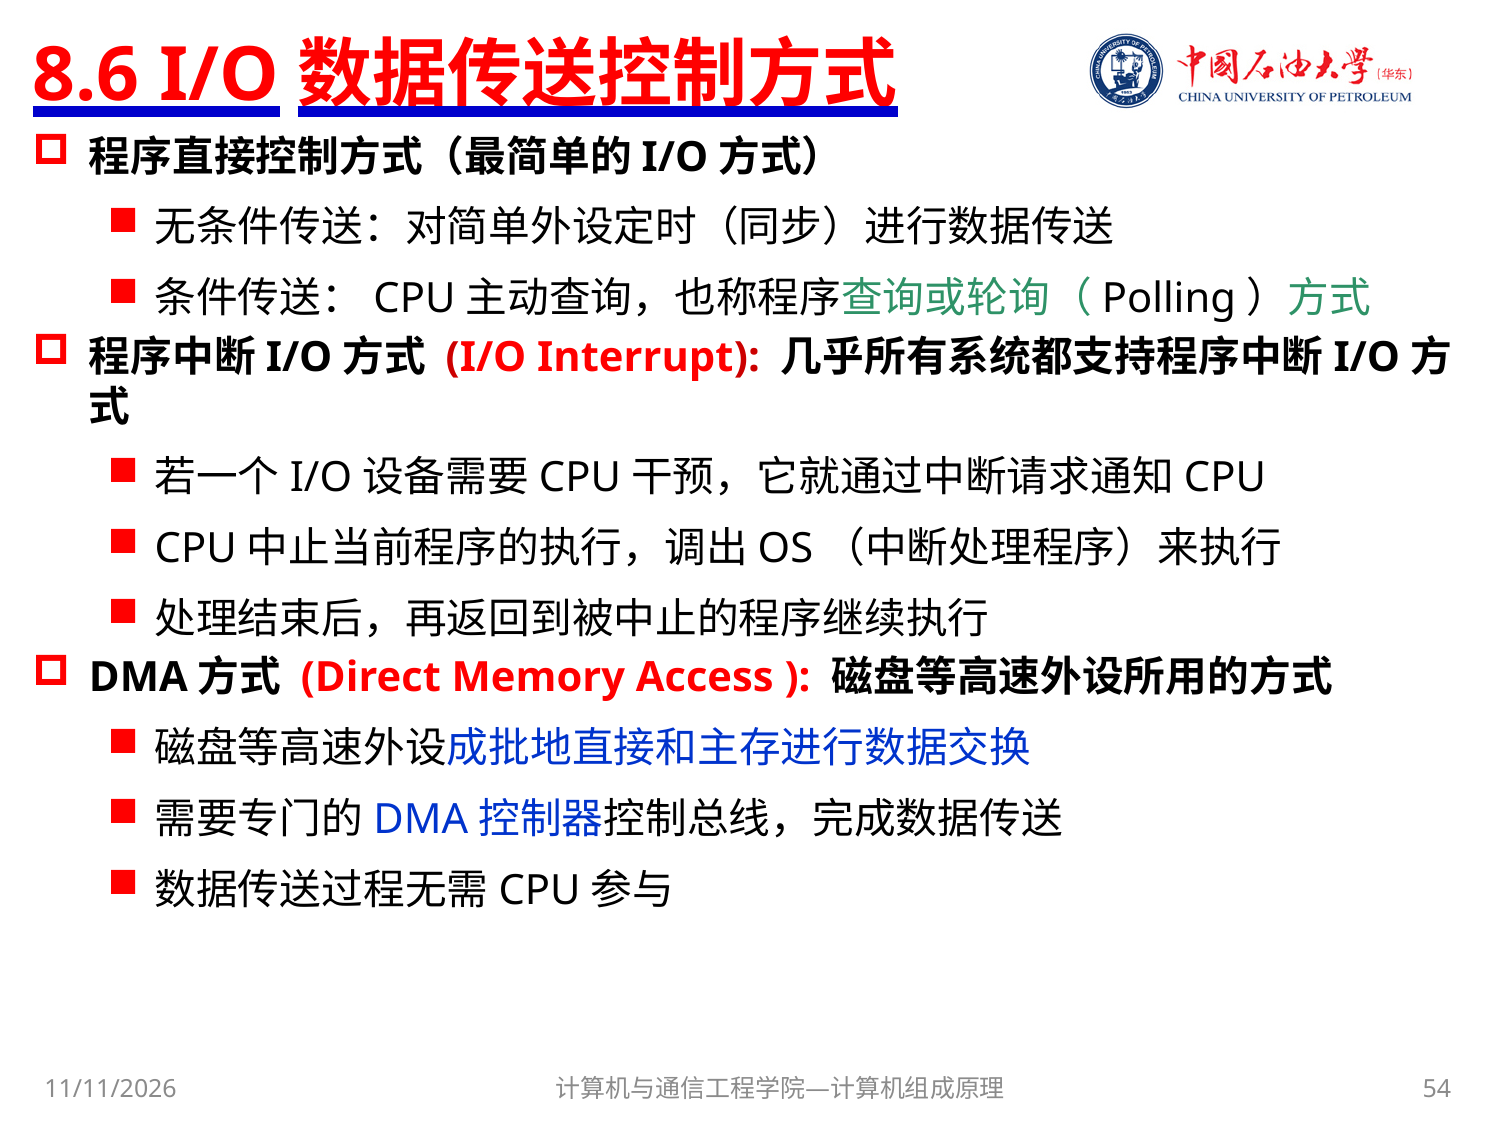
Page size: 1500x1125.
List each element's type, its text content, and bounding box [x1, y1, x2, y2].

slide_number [29, 1059, 380, 1119]
slide_number 54 [1116, 1059, 1467, 1119]
footer 计算机与通信工程学院—计算机组成原理 [501, 1057, 1059, 1118]
title 8.6 I/O数据传送控制方式 [17, 7, 1471, 121]
list 程序直接控制方式（最简单的I/O方式） 无条件传送：对简单外设定时（同步）进行数据传送 条件传送：CPU主动查询，也称程序查询或轮询（Polling）方式 程序中断I/O方式 (I/O Interrupt): 几乎所有系统都支持程序中断I/O方式 若一个I/O设备需要CPU干预，它就通过中断请求通知CPU CPU中止当前程序的执行，调出OS（中断处理程序）来执行 处理结束后，再返回到被中止的程序继续执行 DMA方式 (Direct Memory Access ): 磁盘等高速外设所用的方式 磁盘等高速外设成批地直接和主存进行数据交换 需要专门的DMA控制器控制总线，完成数据传送 数据传送过程无需CPU参与 [17, 121, 1471, 1057]
